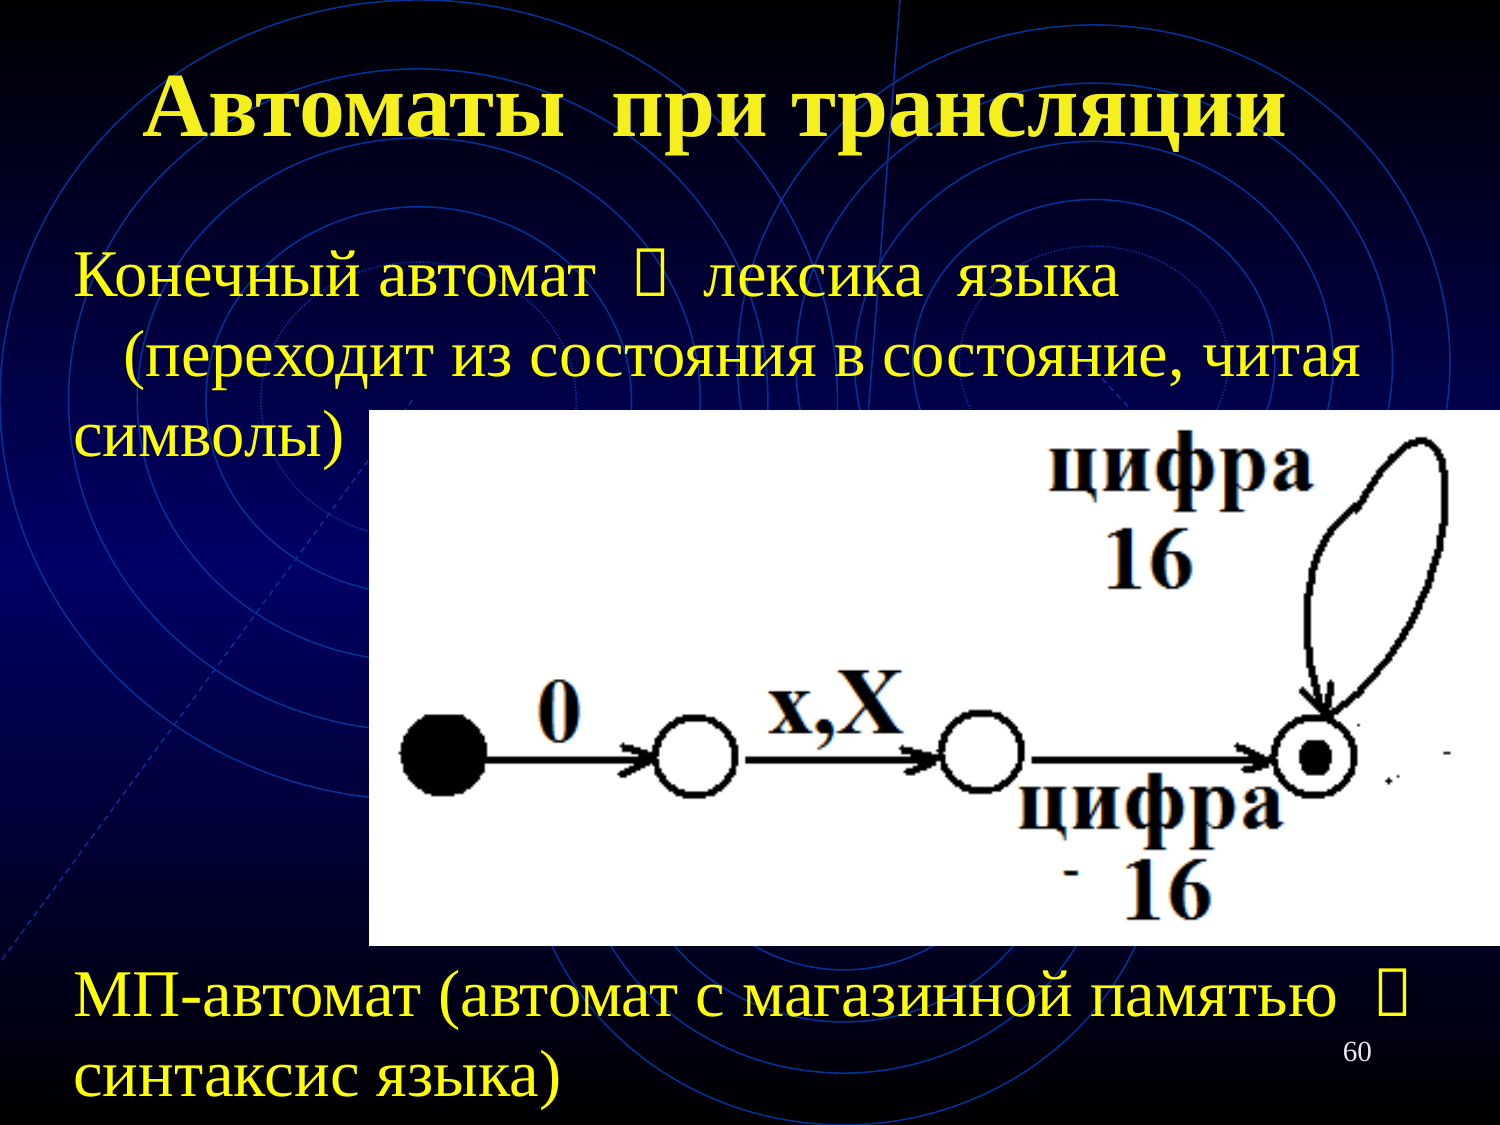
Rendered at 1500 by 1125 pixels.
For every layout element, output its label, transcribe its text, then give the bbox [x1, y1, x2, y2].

picture [368, 409, 1500, 946]
text_box Конечный автомат  лексика языка (переходит из состояния в состояние, читая символы) МП-автомат (автомат с магазинной памятью  синтаксис языка) [58, 222, 1500, 1117]
title Автоматы при трансляции [0, 46, 1454, 153]
slide_number 60 [1074, 1024, 1388, 1101]
